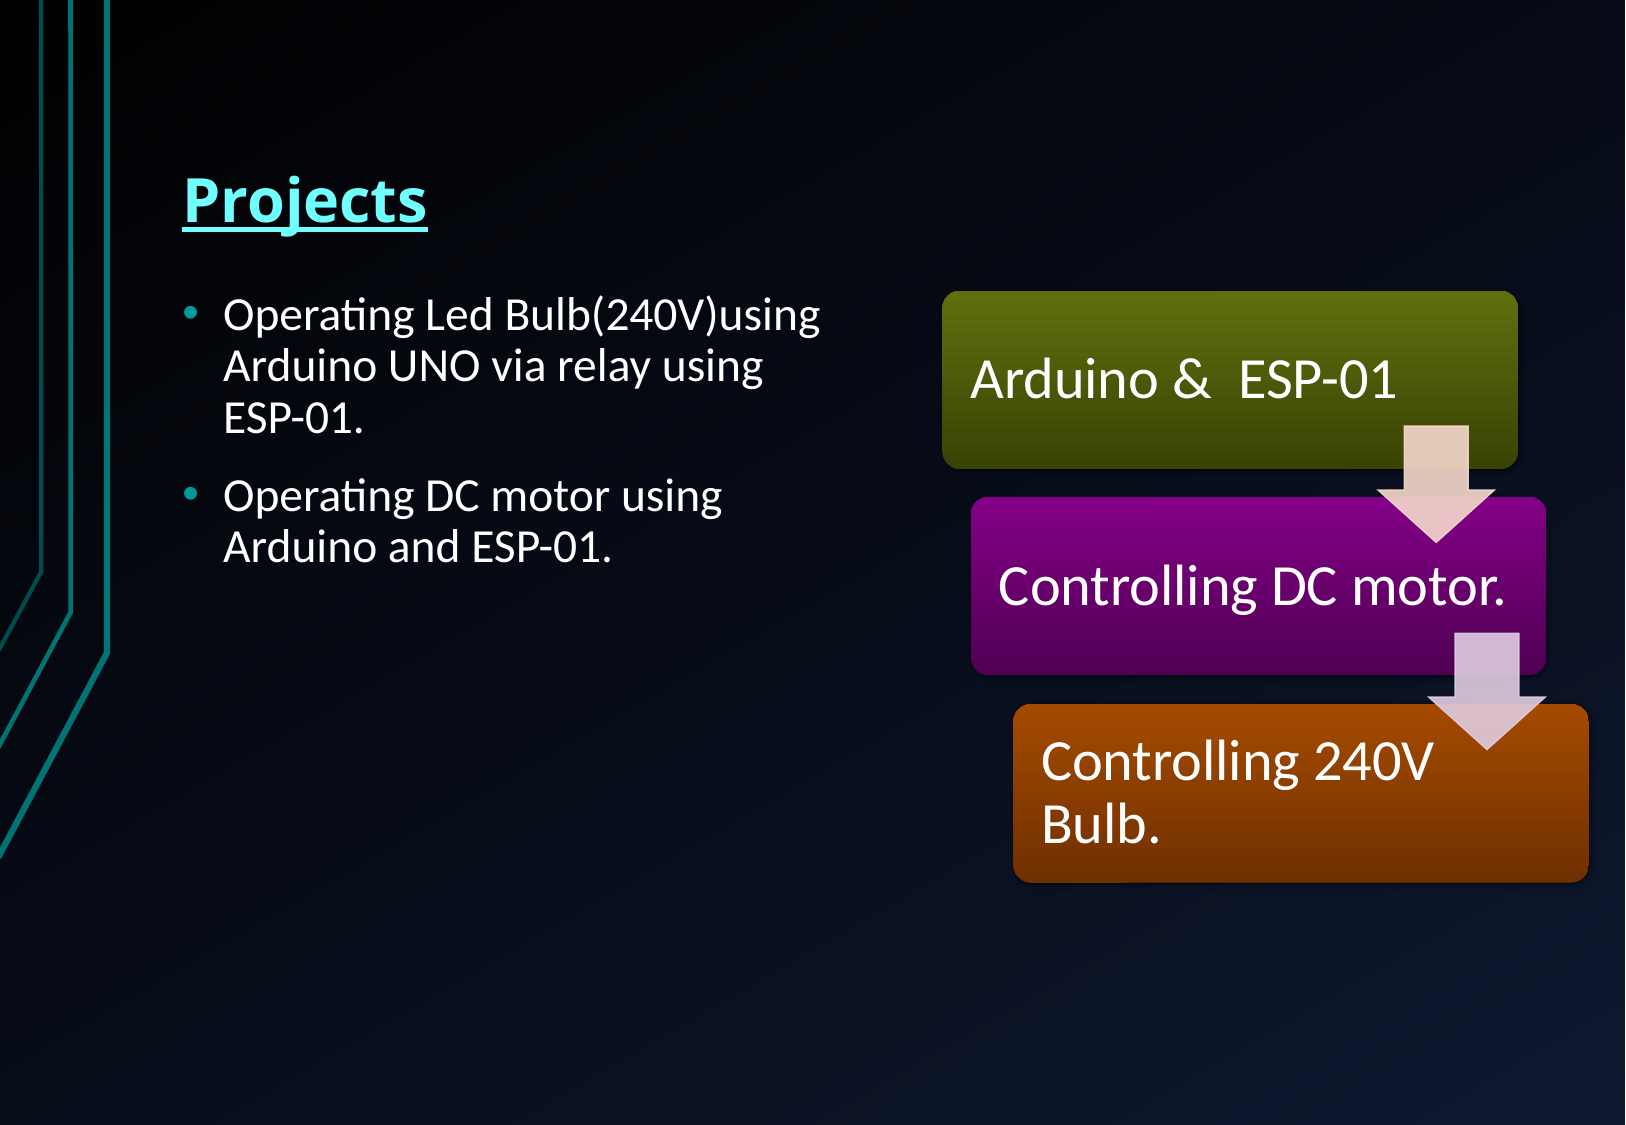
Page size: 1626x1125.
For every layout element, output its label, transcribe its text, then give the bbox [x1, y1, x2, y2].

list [918, 290, 1597, 887]
list Operating Led Bulb(240V)using Arduino UNO via relay using ESP-01. Operating DC motor using Arduino and ESP-01. [162, 279, 872, 1013]
title Projects [162, 45, 1544, 246]
